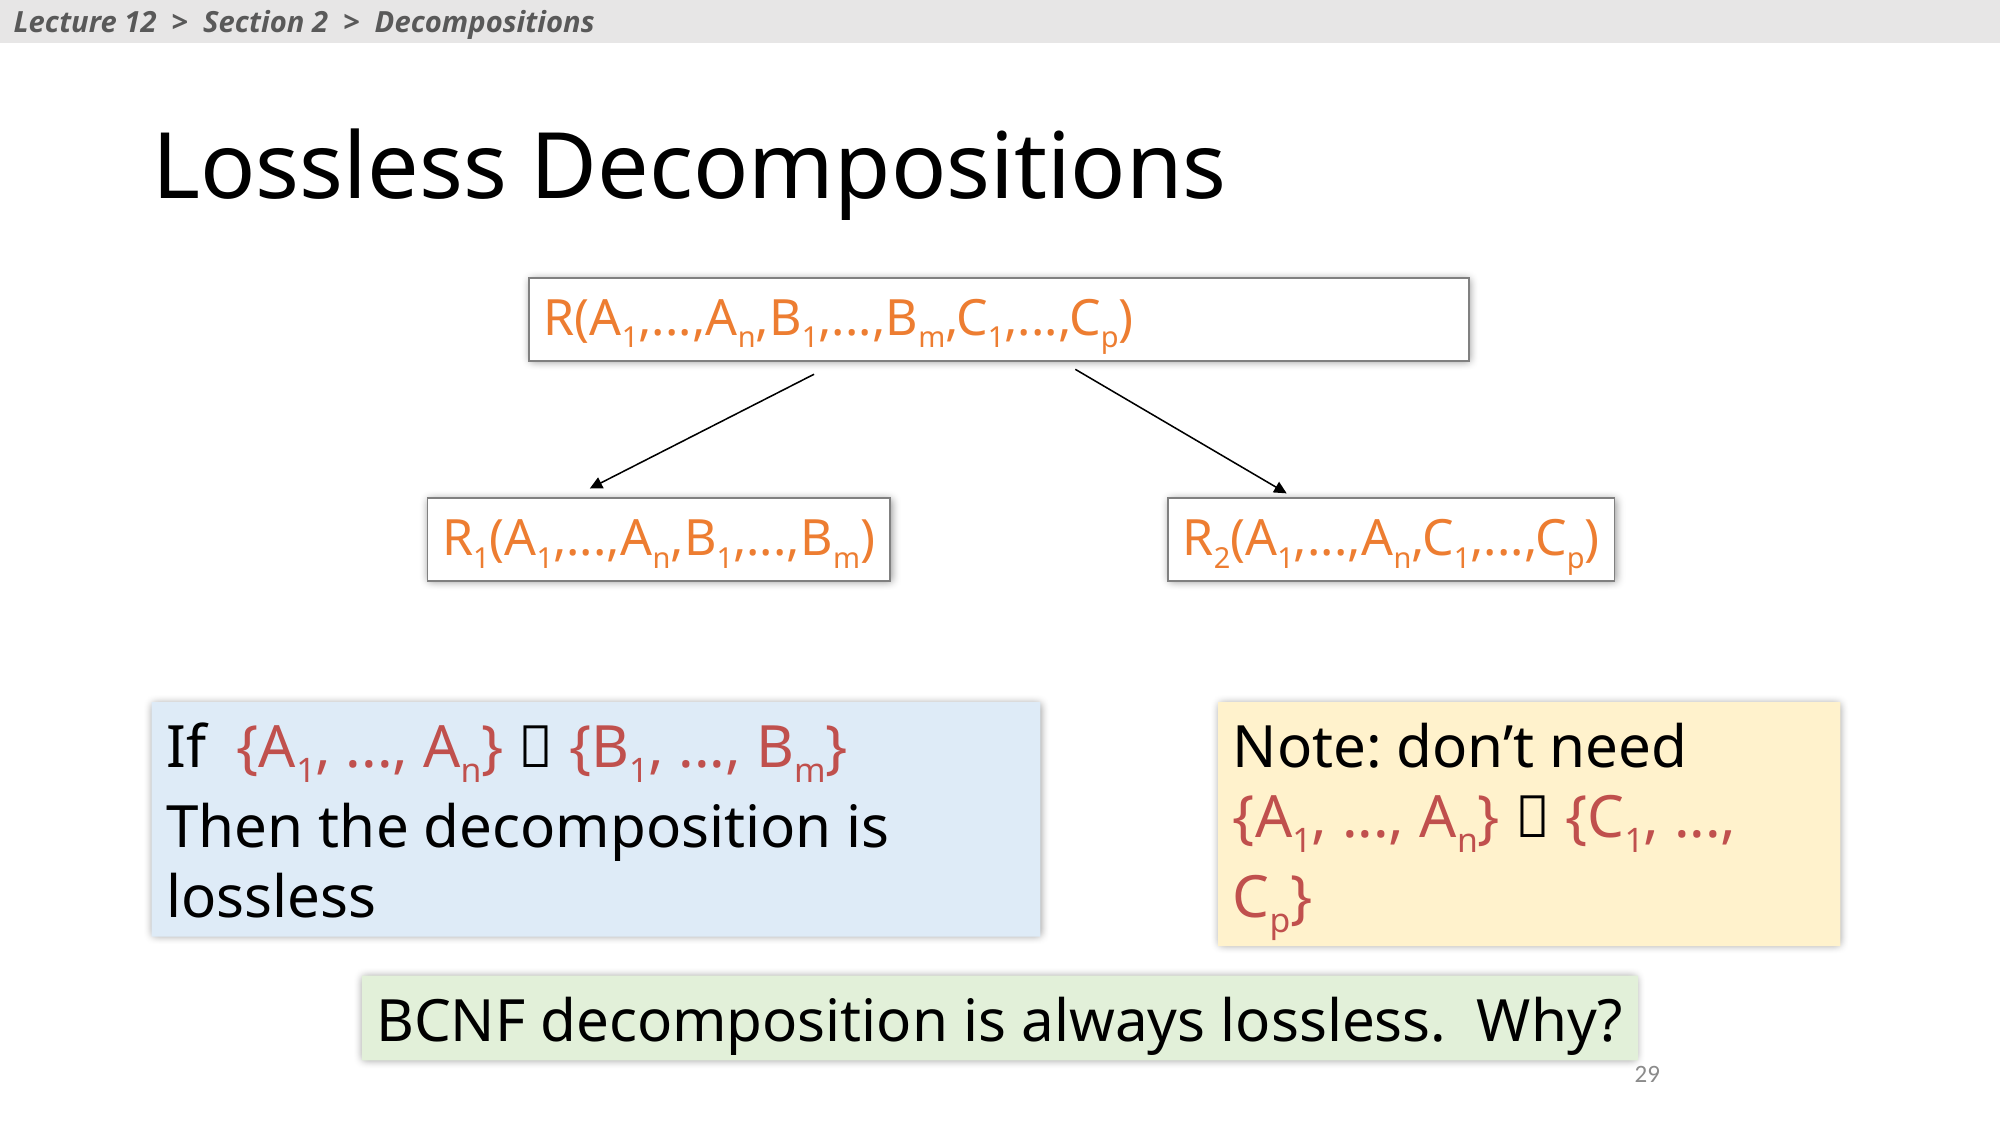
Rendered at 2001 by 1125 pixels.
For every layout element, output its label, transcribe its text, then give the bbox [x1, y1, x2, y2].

text_box R(A1,...,An,B1,...,Bm,C1,...,Cp) [529, 277, 1469, 361]
slide_number 29 [1325, 1042, 1675, 1103]
text_box R1(A1,...,An,B1,...,Bm) [427, 498, 891, 582]
text_box BCNF decomposition is always lossless. Why? [361, 975, 1639, 1061]
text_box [0, 0, 2000, 47]
title Lossless Decompositions [137, 59, 1863, 278]
text_box If {A1, ..., An}  {B1, ..., Bm} Then the decomposition is lossless [151, 702, 1041, 937]
text_box [1075, 369, 1287, 494]
text_box [589, 374, 815, 489]
text_box R2(A1,...,An,C1,...,Cp) [1168, 498, 1615, 582]
text_box Note: don’t need {A1, ..., An}  {C1, ..., Cp} [1218, 702, 1841, 947]
